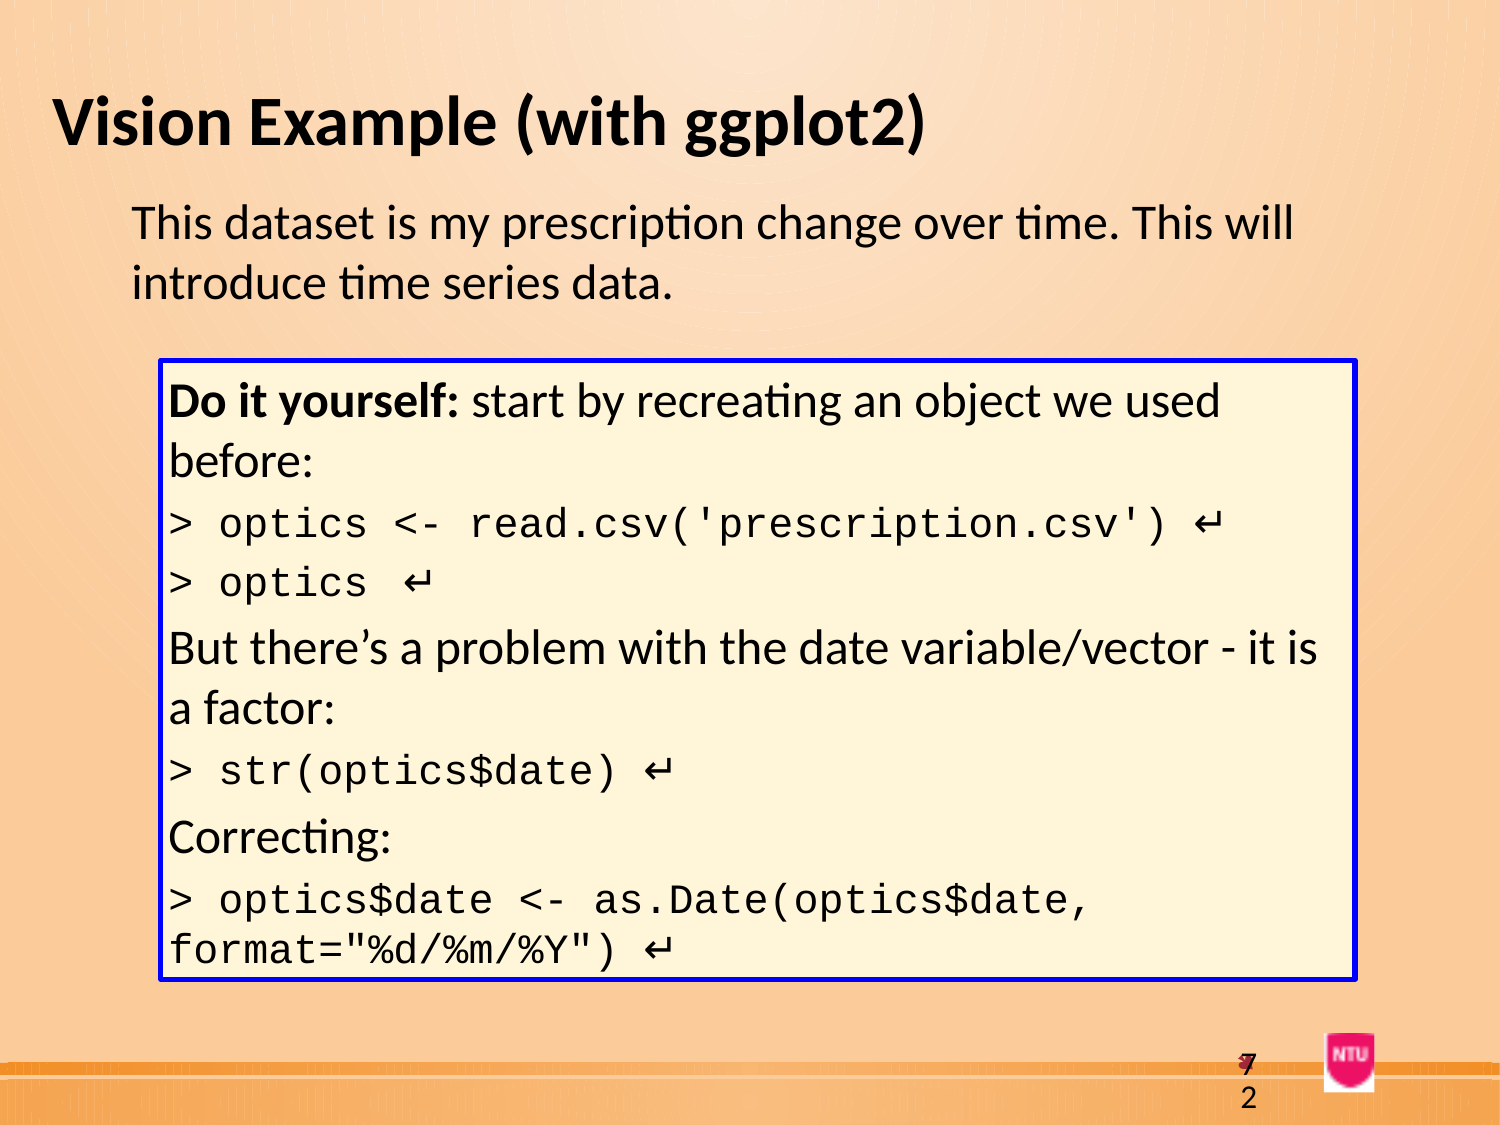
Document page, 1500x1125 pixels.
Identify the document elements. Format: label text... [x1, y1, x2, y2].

text_box This dataset is my prescription change over time. This will introduce time series data. [123, 182, 1344, 317]
text_box Do it yourself: start by recreating an object we used before: > optics <- read.csv('prescription.csv') ↵ > optics ↵ But there’s a problem with the date variable/vector - it is a factor: > str(optics$date) ↵ Correcting: > optics$date <- as.Date(optics$date, format="%d/%m/%Y") ↵ [160, 360, 1355, 980]
slide_number 72 [1221, 1036, 1289, 1089]
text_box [1323, 1033, 1375, 1093]
title Vision Example (with ggplot2) [37, 72, 1300, 173]
